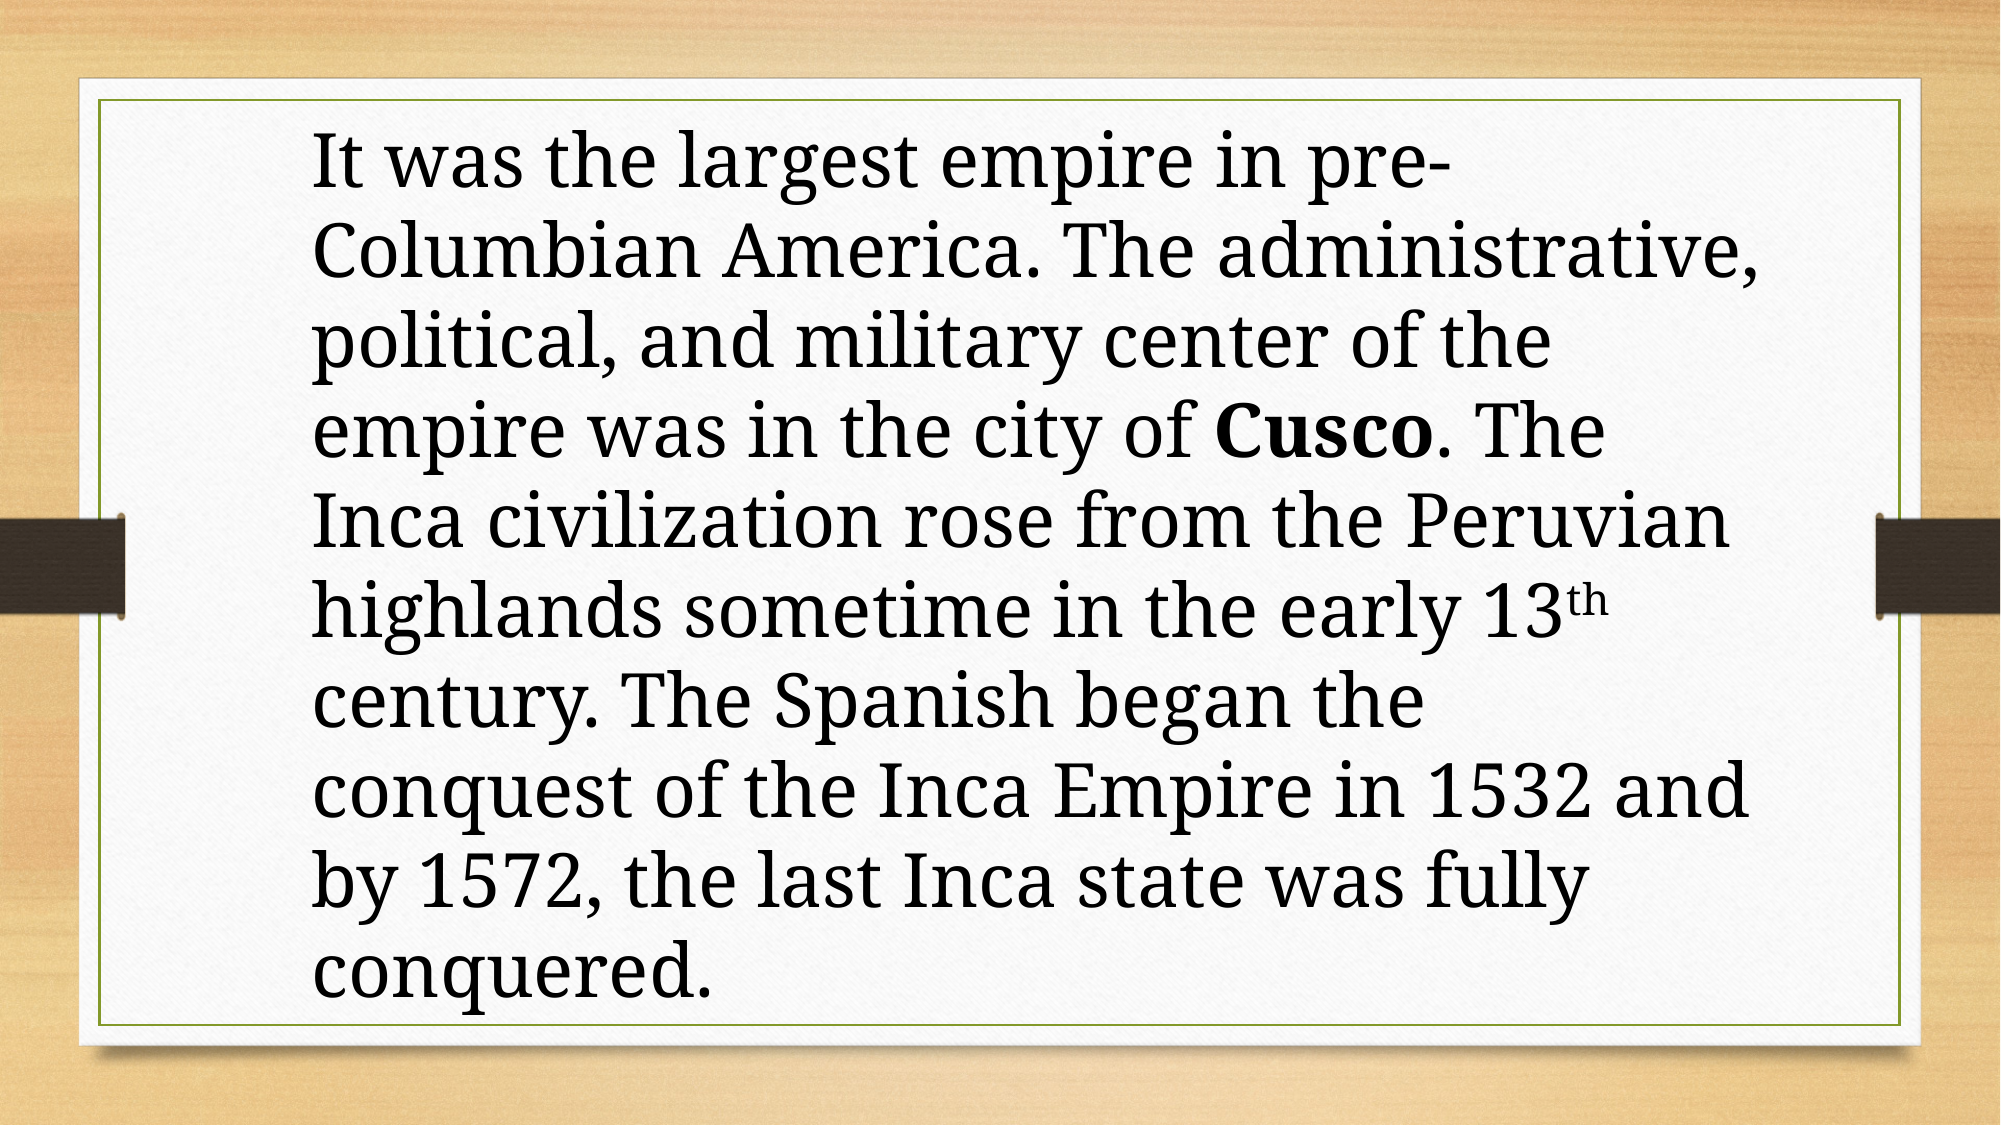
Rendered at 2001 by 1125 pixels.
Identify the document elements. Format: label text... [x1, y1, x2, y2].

text_box It was the largest empire in pre-Columbian America. The administrative, political, and military center of the empire was in the city of Cusco. The Inca civilization rose from the Peruvian highlands sometime in the early 13th century. The Spanish began the conquest of the Inca Empire in 1532 and by 1572, the last Inca state was fully conquered. [221, 105, 1779, 1020]
picture [0, 0, 2001, 1125]
